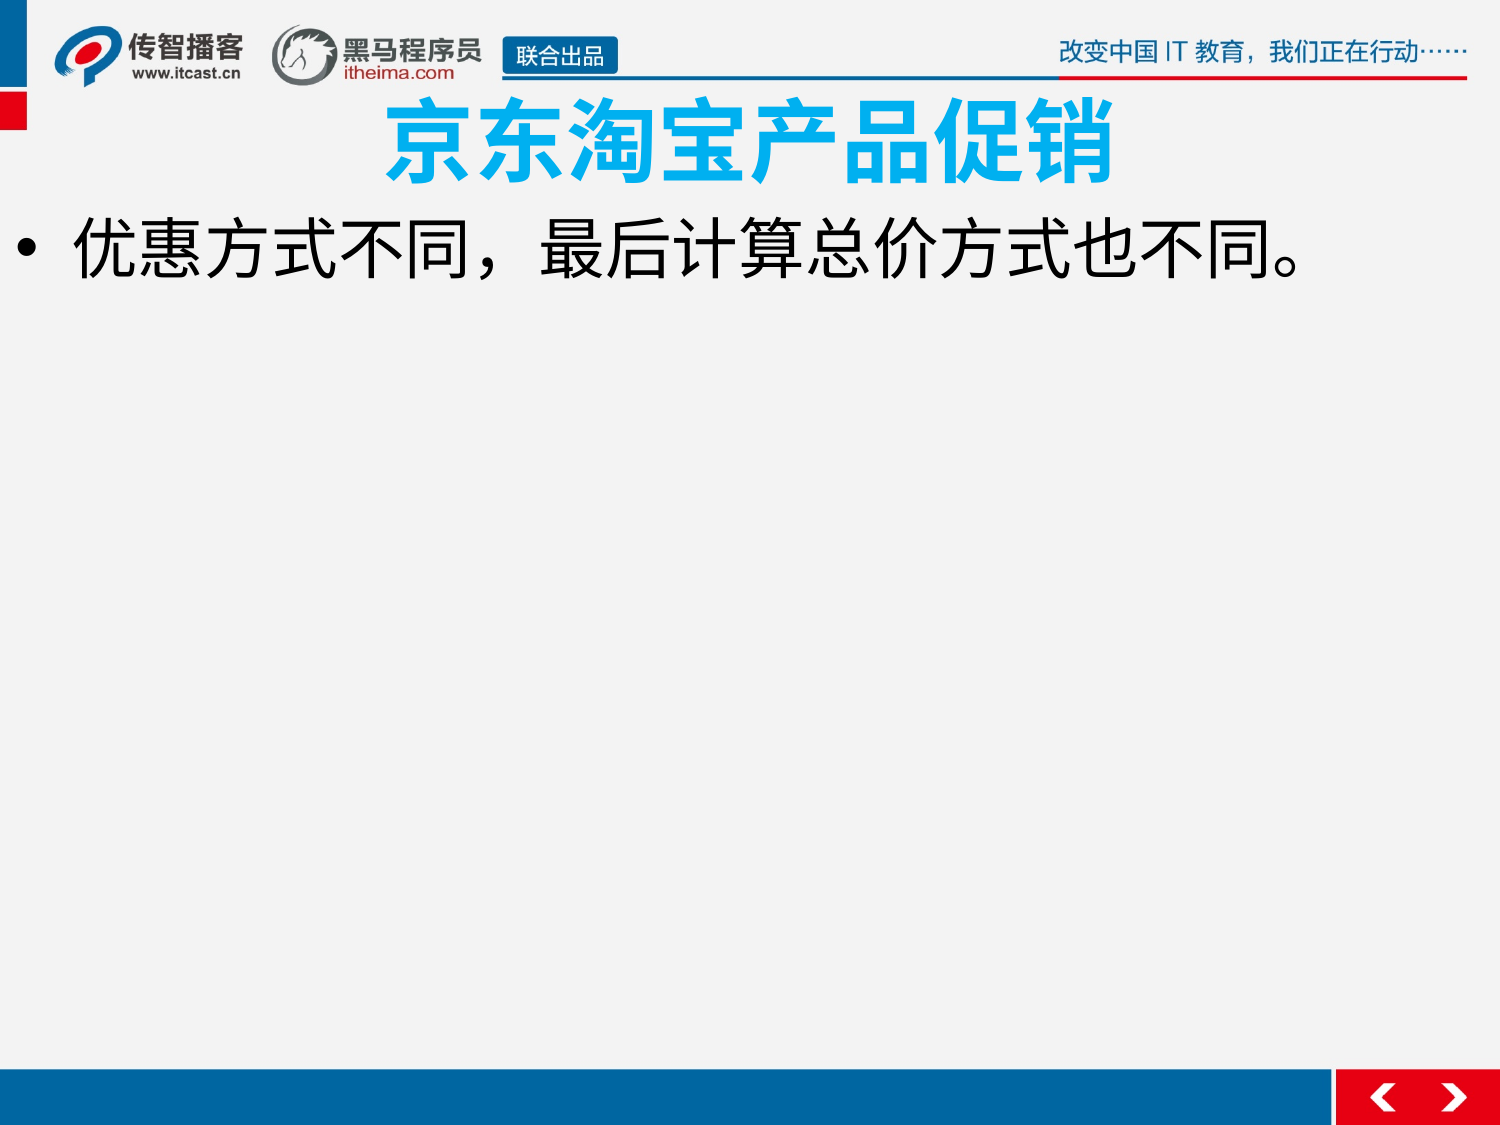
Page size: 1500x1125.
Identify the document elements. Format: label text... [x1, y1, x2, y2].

picture [0, 1005, 1500, 1125]
title 京东淘宝产品促销 [75, 45, 1425, 199]
list 优惠方式不同，最后计算总价方式也不同。 [0, 199, 1500, 1005]
picture [0, 0, 1500, 199]
